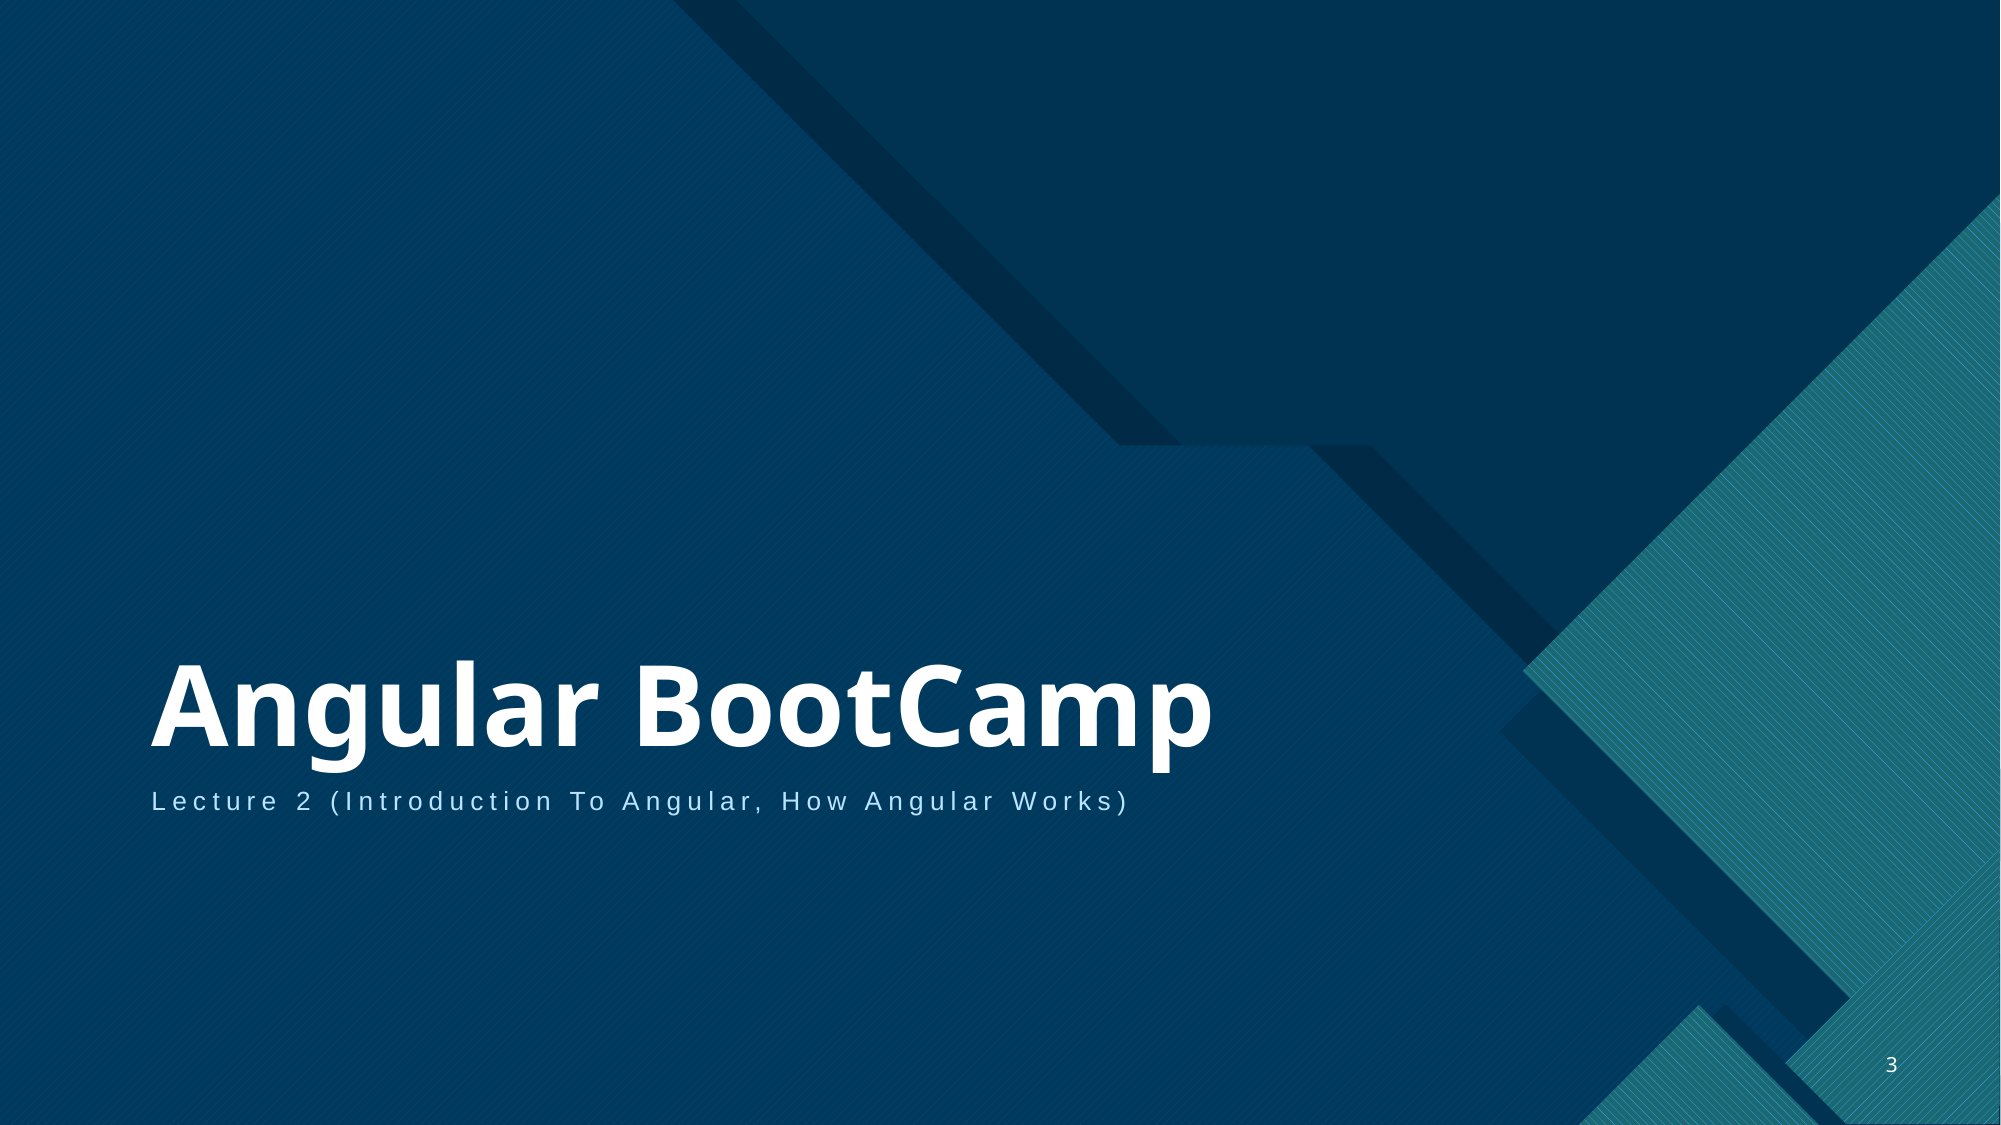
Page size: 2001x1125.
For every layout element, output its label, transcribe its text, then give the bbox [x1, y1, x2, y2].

list Lecture 2 (Introduction To Angular, How Angular Works) [136, 780, 1253, 840]
slide_number 3 [1845, 1035, 1913, 1096]
list Lecture 11 (Asynchronous Javascript: Promise/Async/Await) [1523, 522, 2001, 1064]
title Angular BootCamp [136, 637, 1413, 779]
